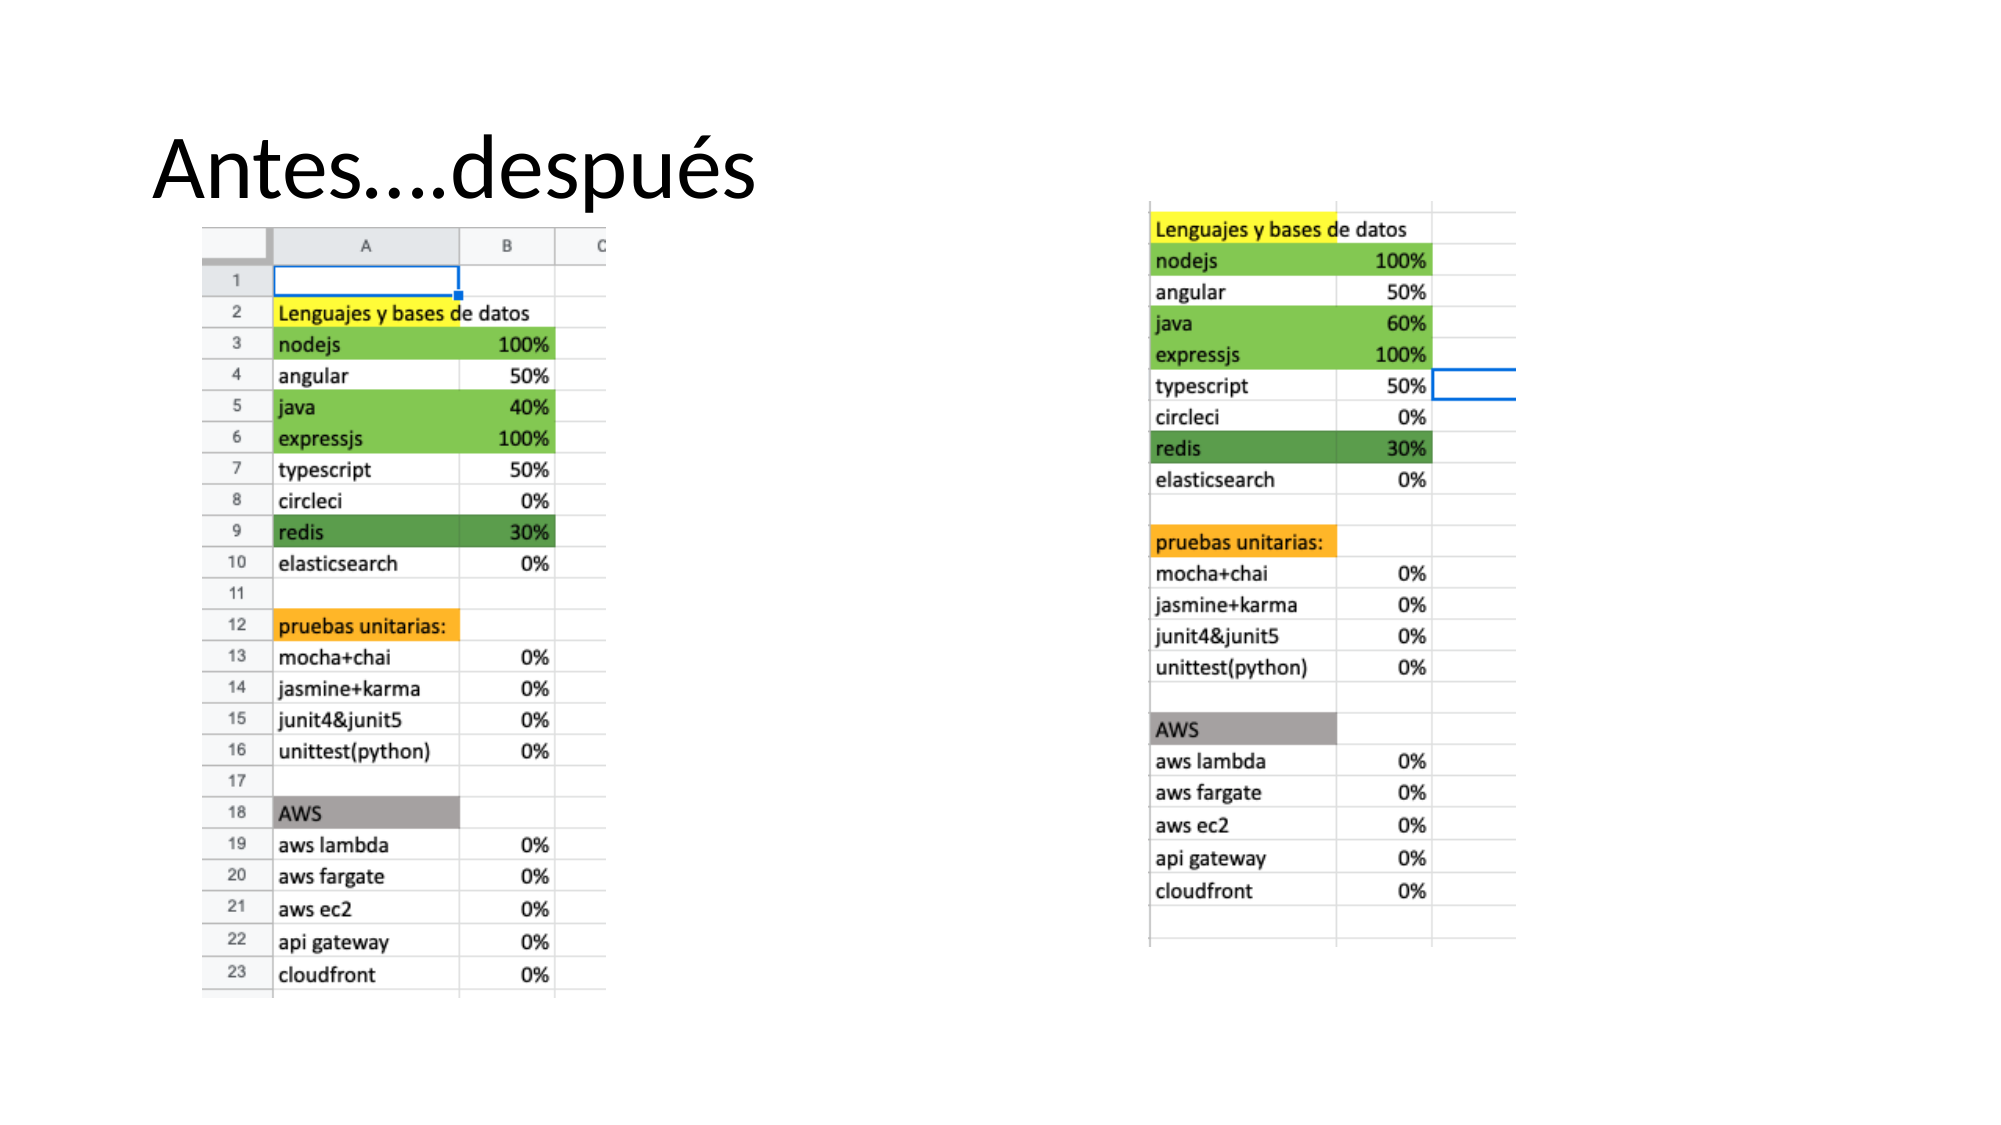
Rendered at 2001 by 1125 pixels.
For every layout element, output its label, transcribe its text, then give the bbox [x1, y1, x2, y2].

picture [201, 227, 606, 999]
title Antes….después [137, 59, 1863, 278]
picture [1148, 201, 1516, 948]
